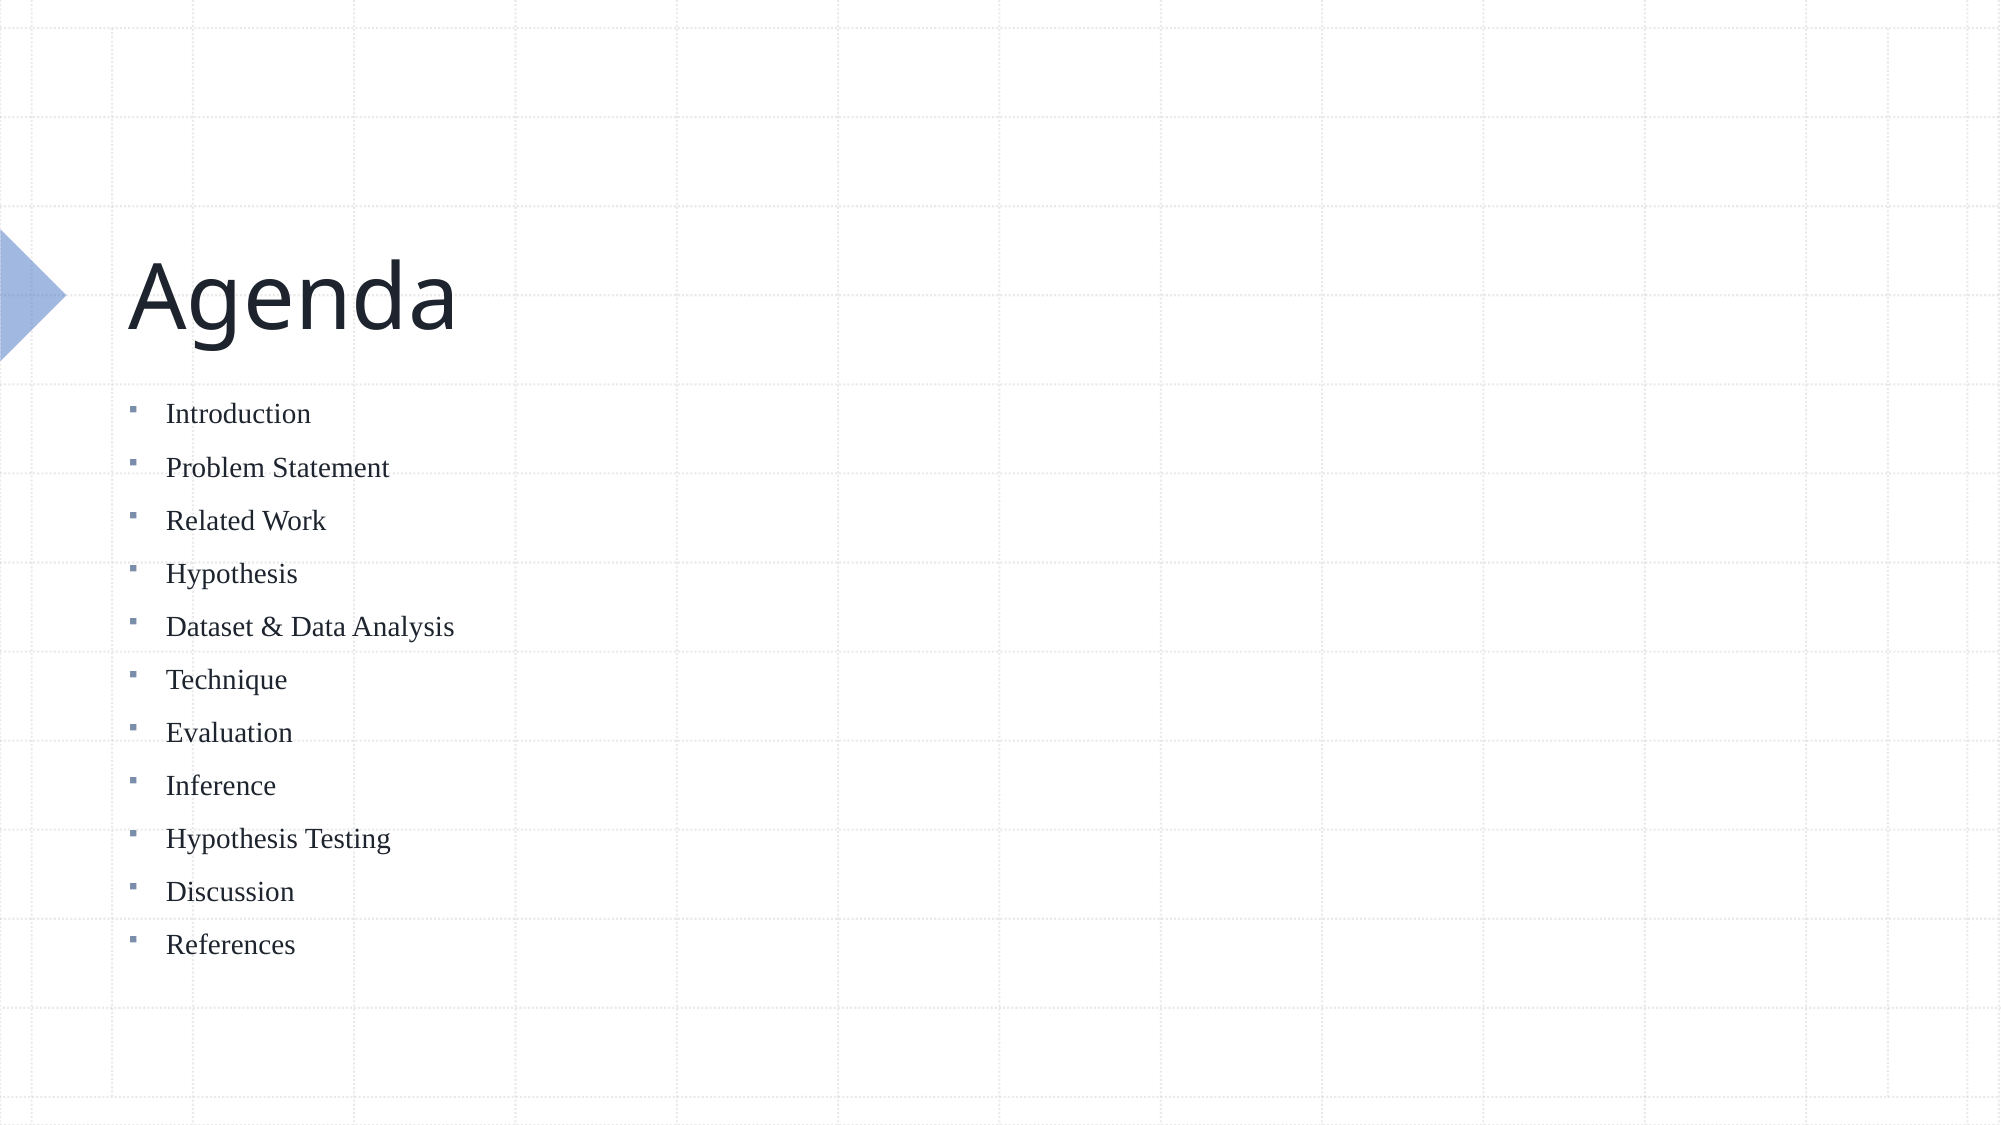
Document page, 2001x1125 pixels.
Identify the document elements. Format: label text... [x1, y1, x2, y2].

title Agenda [113, 119, 1808, 356]
list Introduction Problem Statement Related Work Hypothesis Dataset & Data Analysis Technique Evaluation Inference Hypothesis Testing Discussion References [113, 383, 1808, 969]
